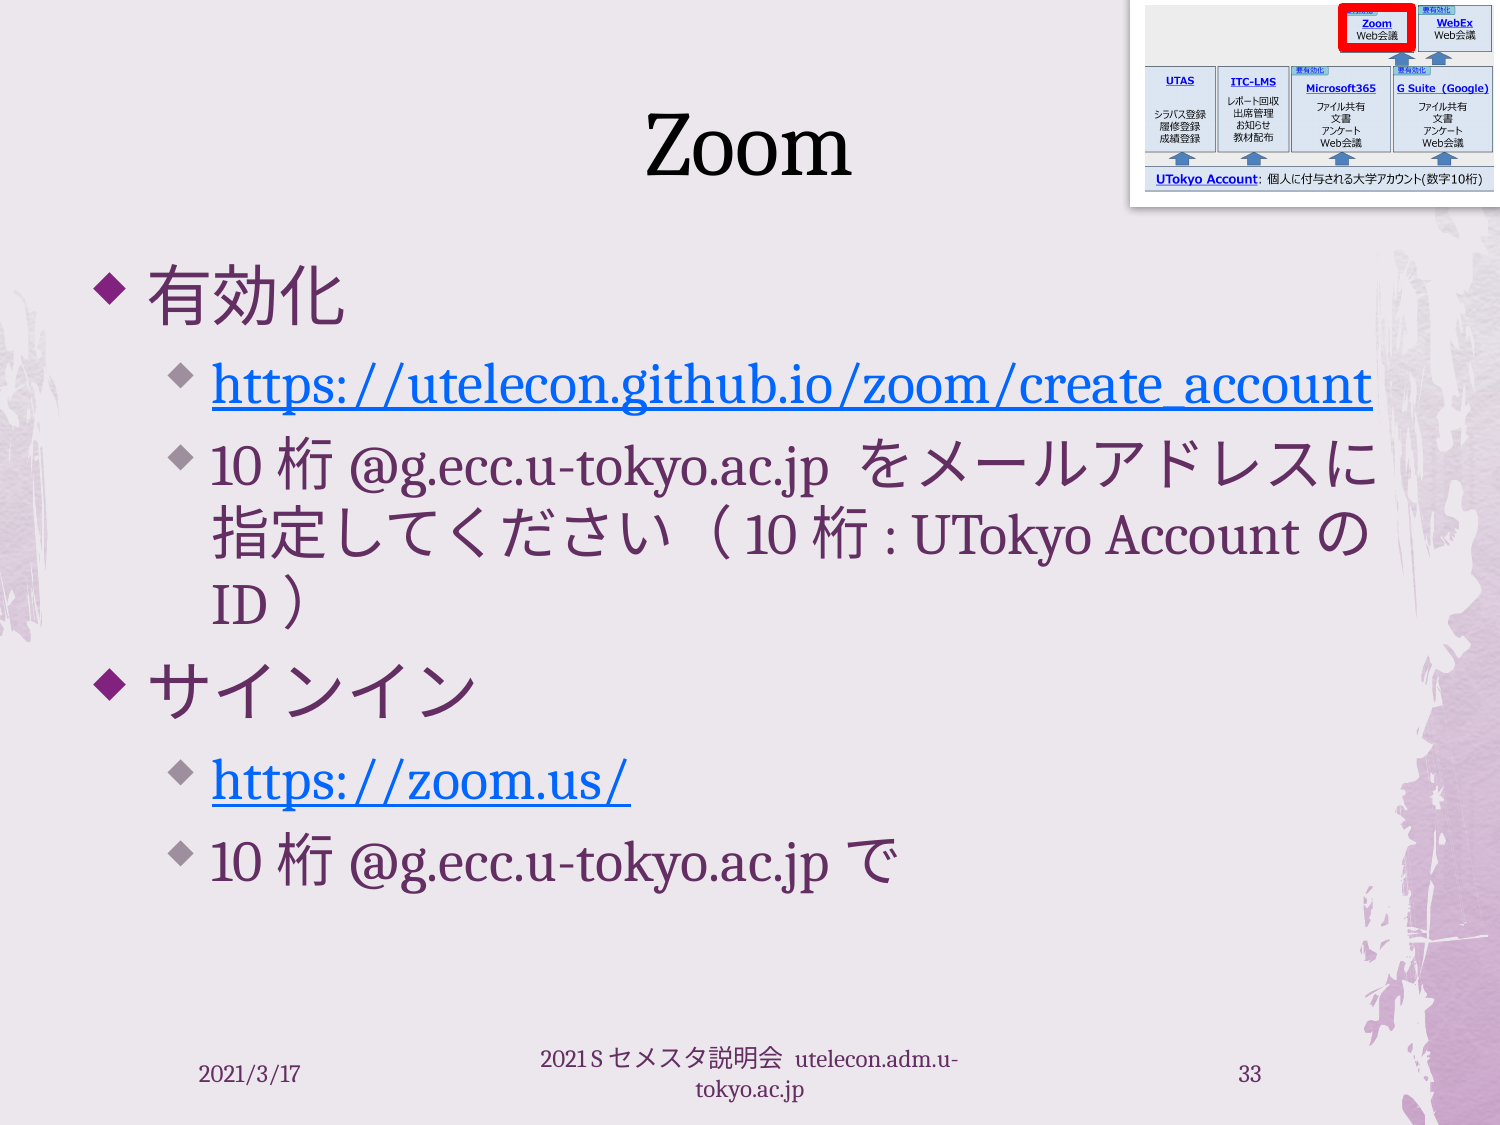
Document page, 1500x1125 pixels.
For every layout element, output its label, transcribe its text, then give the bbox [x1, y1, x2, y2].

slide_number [75, 1042, 425, 1103]
list 有効化 https://utelecon.github.io/zoom/create_account 10桁@g.ecc.u-tokyo.ac.jp をメールアドレスに指定してください（10桁: UTokyo AccountのID） サインイン https://zoom.us/ 10桁@g.ecc.u-tokyo.ac.jpで [75, 246, 1447, 989]
title Zoom [75, 45, 1425, 233]
footer 2021 Sセメスタ説明会 utelecon.adm.u-tokyo.ac.jp [512, 1042, 988, 1103]
slide_number 33 [1074, 1042, 1425, 1103]
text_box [1144, 4, 1495, 193]
